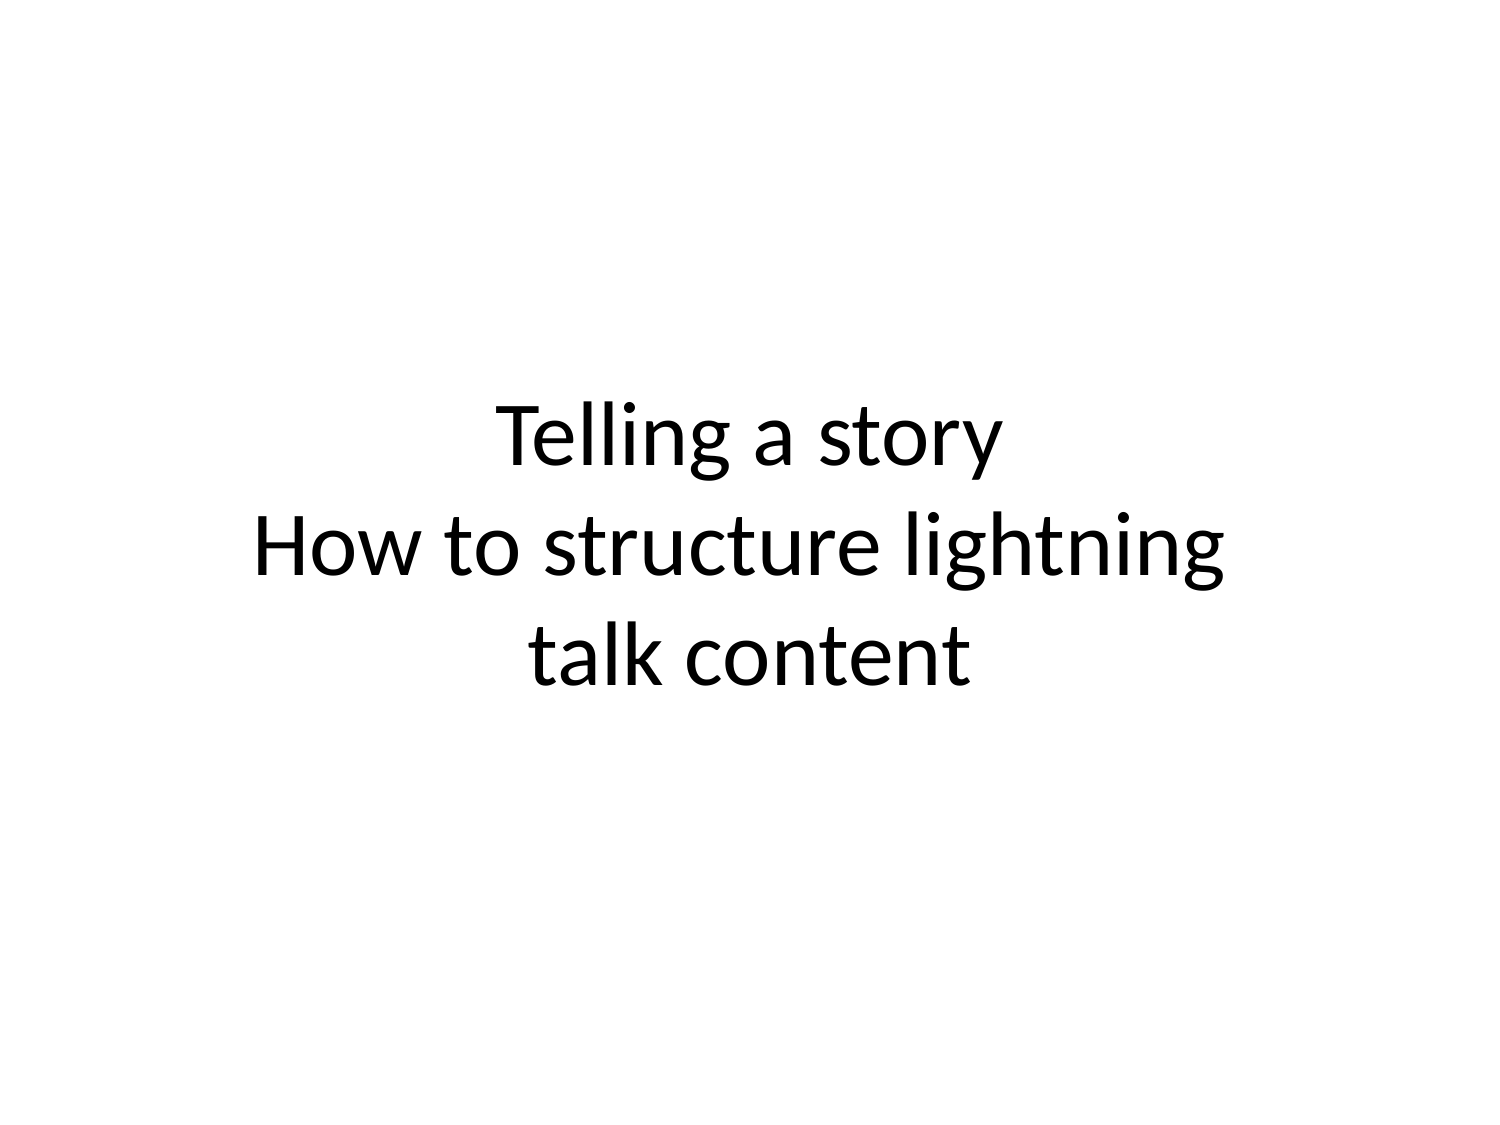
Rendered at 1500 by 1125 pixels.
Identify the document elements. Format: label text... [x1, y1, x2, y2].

title Telling a story How to structure lightning talk content [75, 244, 1425, 834]
